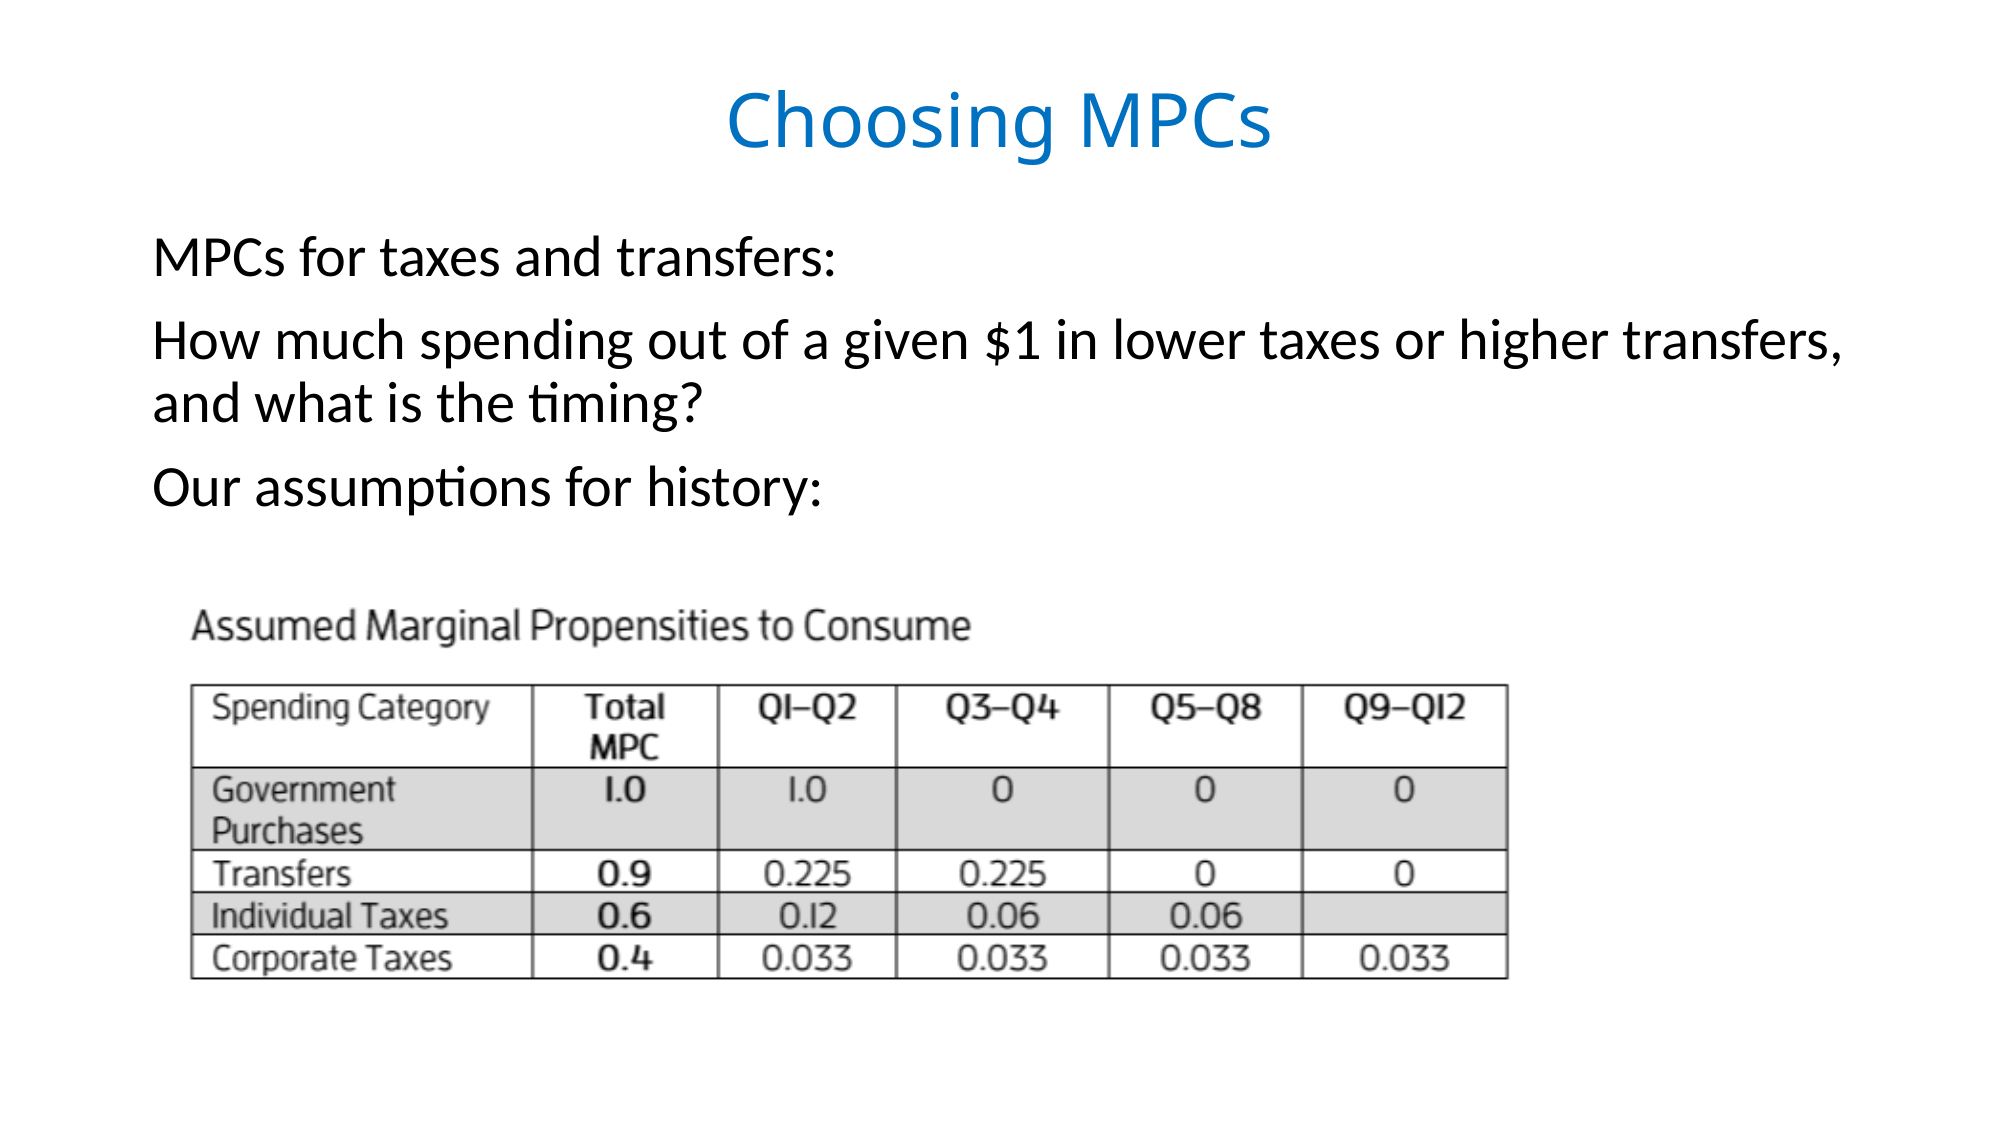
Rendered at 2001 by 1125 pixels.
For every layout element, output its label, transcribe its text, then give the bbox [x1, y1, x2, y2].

picture [162, 583, 1561, 999]
title Choosing MPCs [137, 59, 1863, 187]
list MPCs for taxes and transfers: How much spending out of a given $1 in lower taxes or higher transfers, and what is the timing? Our assumptions for history: [137, 218, 1863, 1022]
